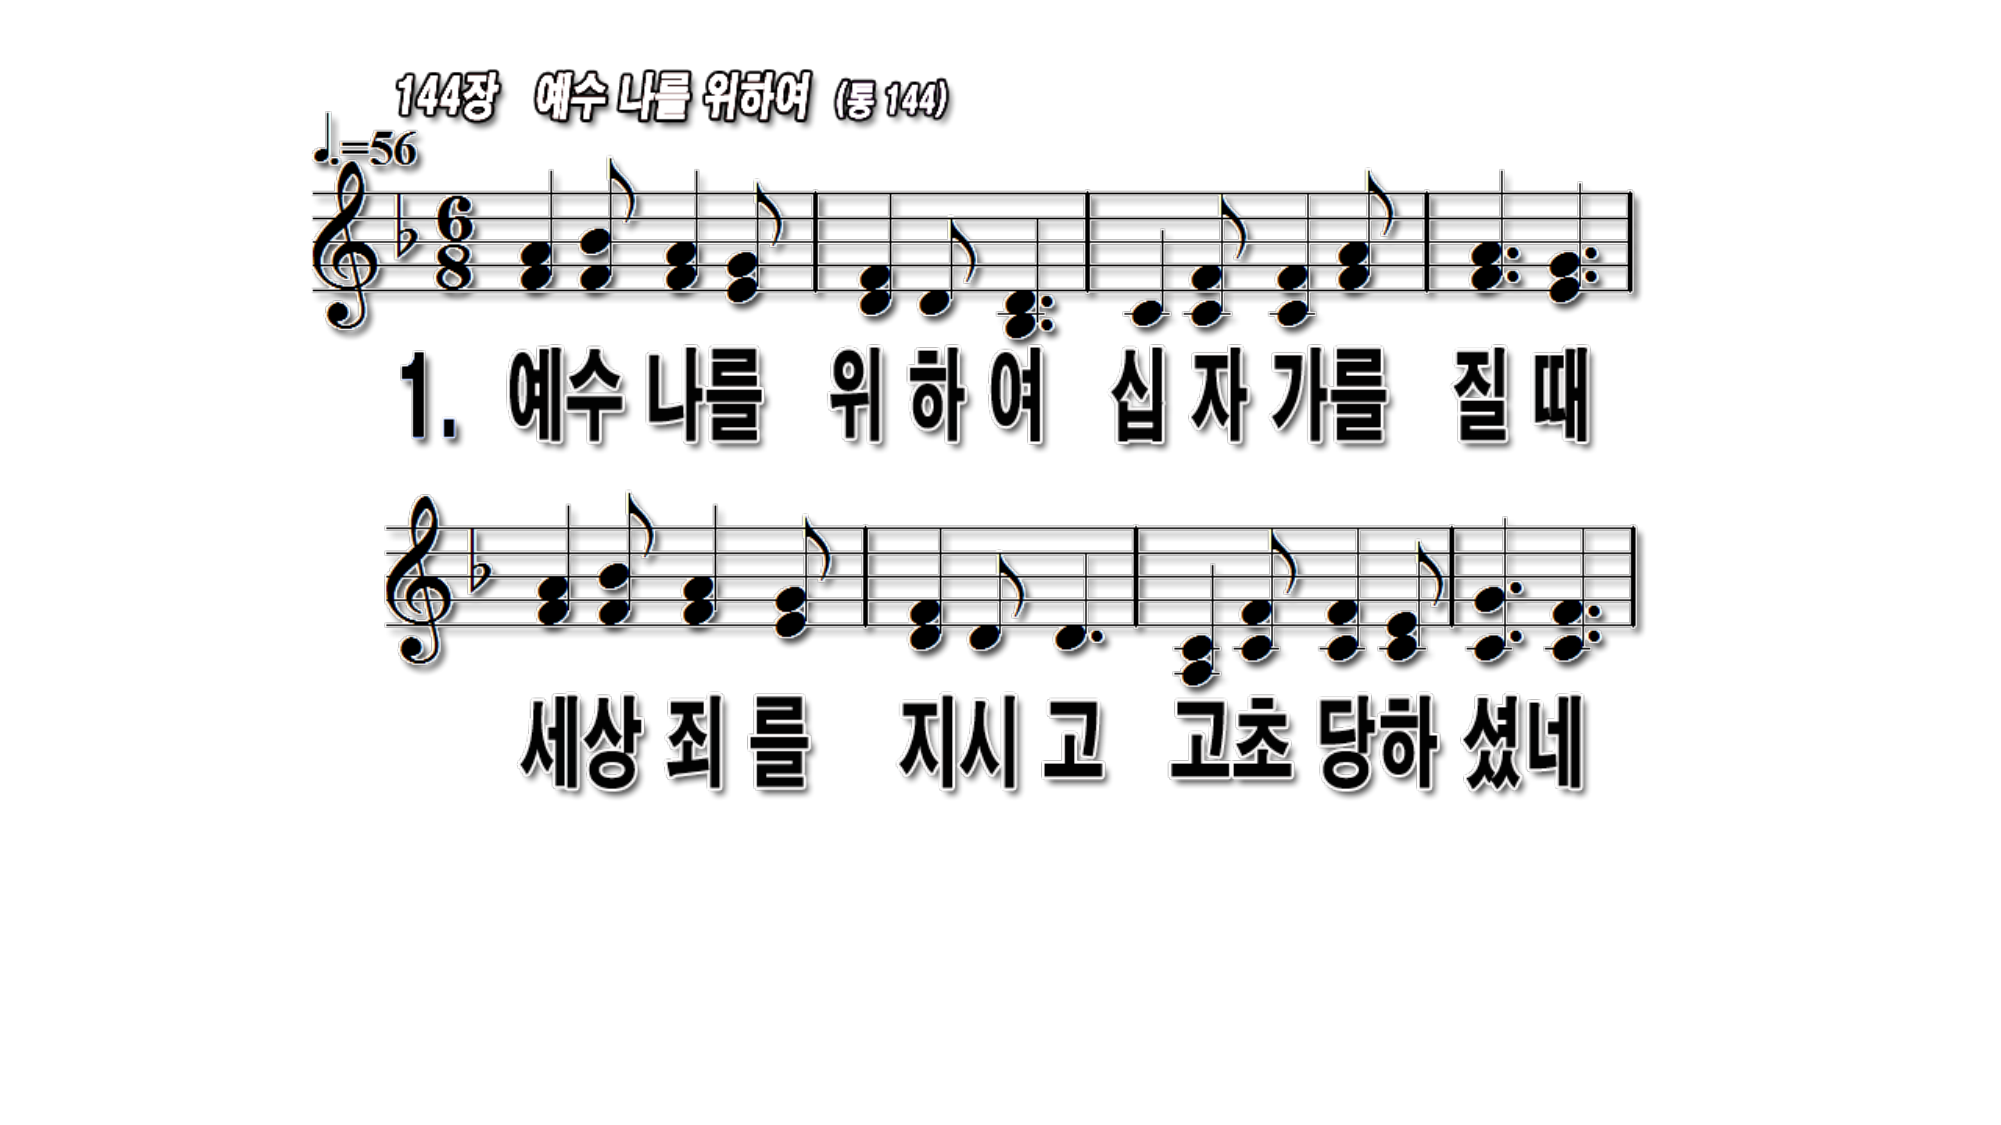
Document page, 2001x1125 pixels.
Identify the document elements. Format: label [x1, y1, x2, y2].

picture [249, 0, 1750, 815]
